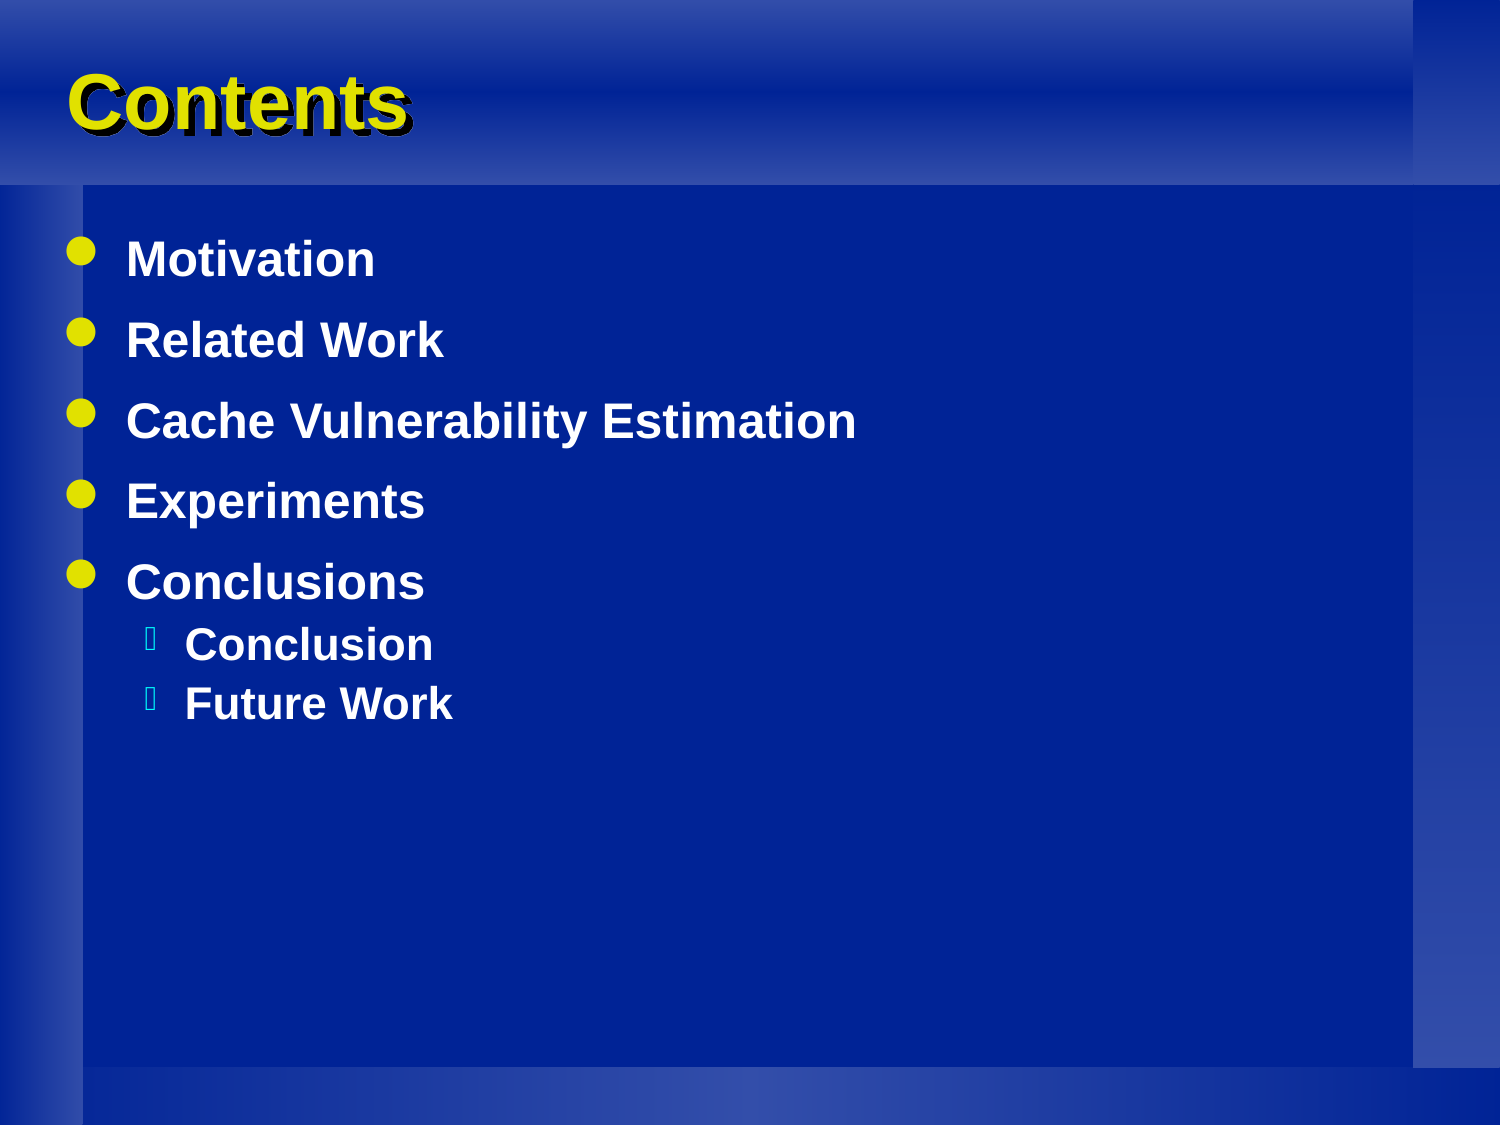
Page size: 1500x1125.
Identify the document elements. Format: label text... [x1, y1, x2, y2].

list Motivation Related Work Cache Vulnerability Estimation Experiments Conclusions Conclusion Future Work [47, 224, 1411, 1058]
title Contents [65, 40, 1497, 170]
